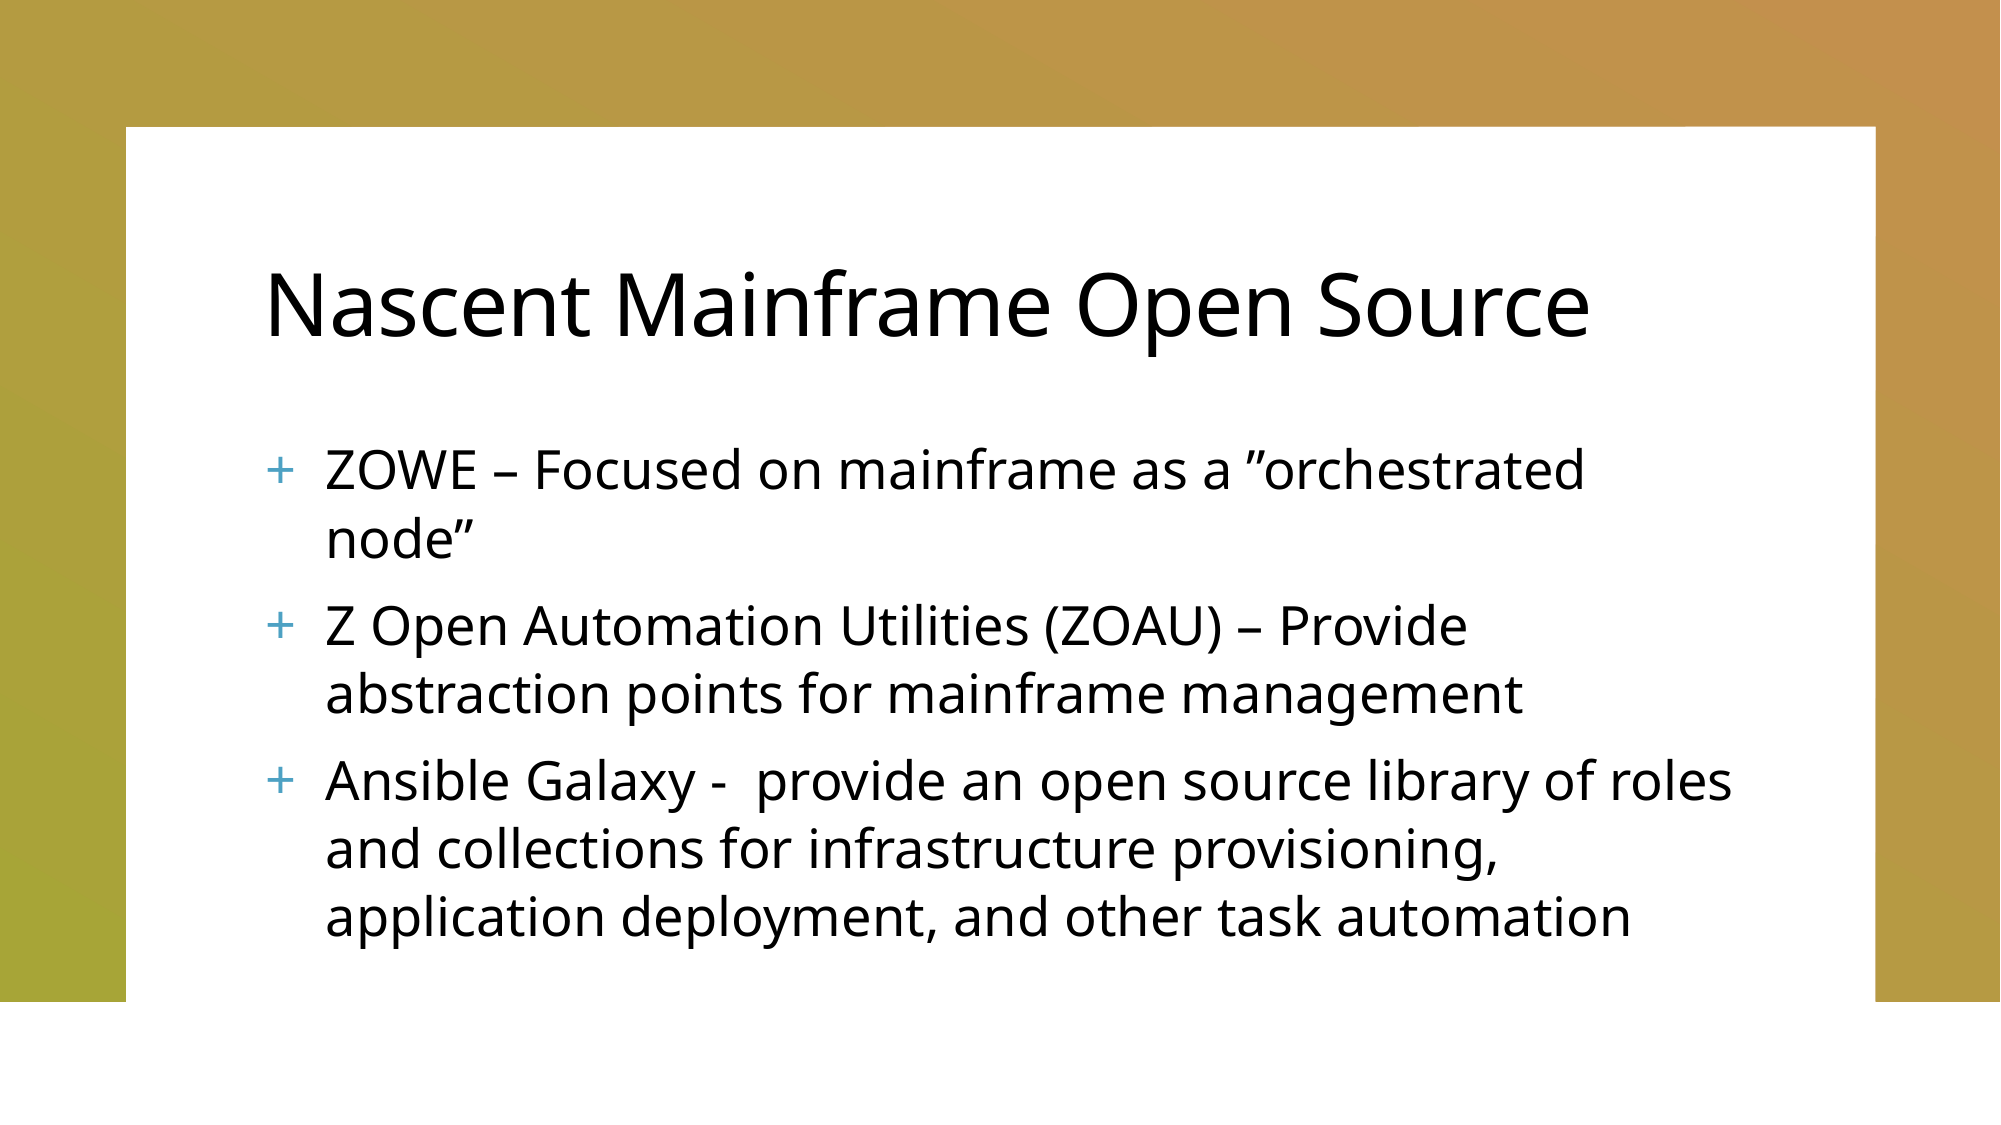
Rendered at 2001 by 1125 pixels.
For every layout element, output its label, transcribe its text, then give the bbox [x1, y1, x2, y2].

list ZOWE – Focused on mainframe as a ”orchestrated node” Z Open Automation Utilities (ZOAU) – Provide abstraction points for mainframe management Ansible Galaxy - provide an open source library of roles and collections for infrastructure provisioning, application deployment, and other task automation [250, 425, 1751, 939]
title Nascent Mainframe Open Source [248, 248, 1749, 470]
